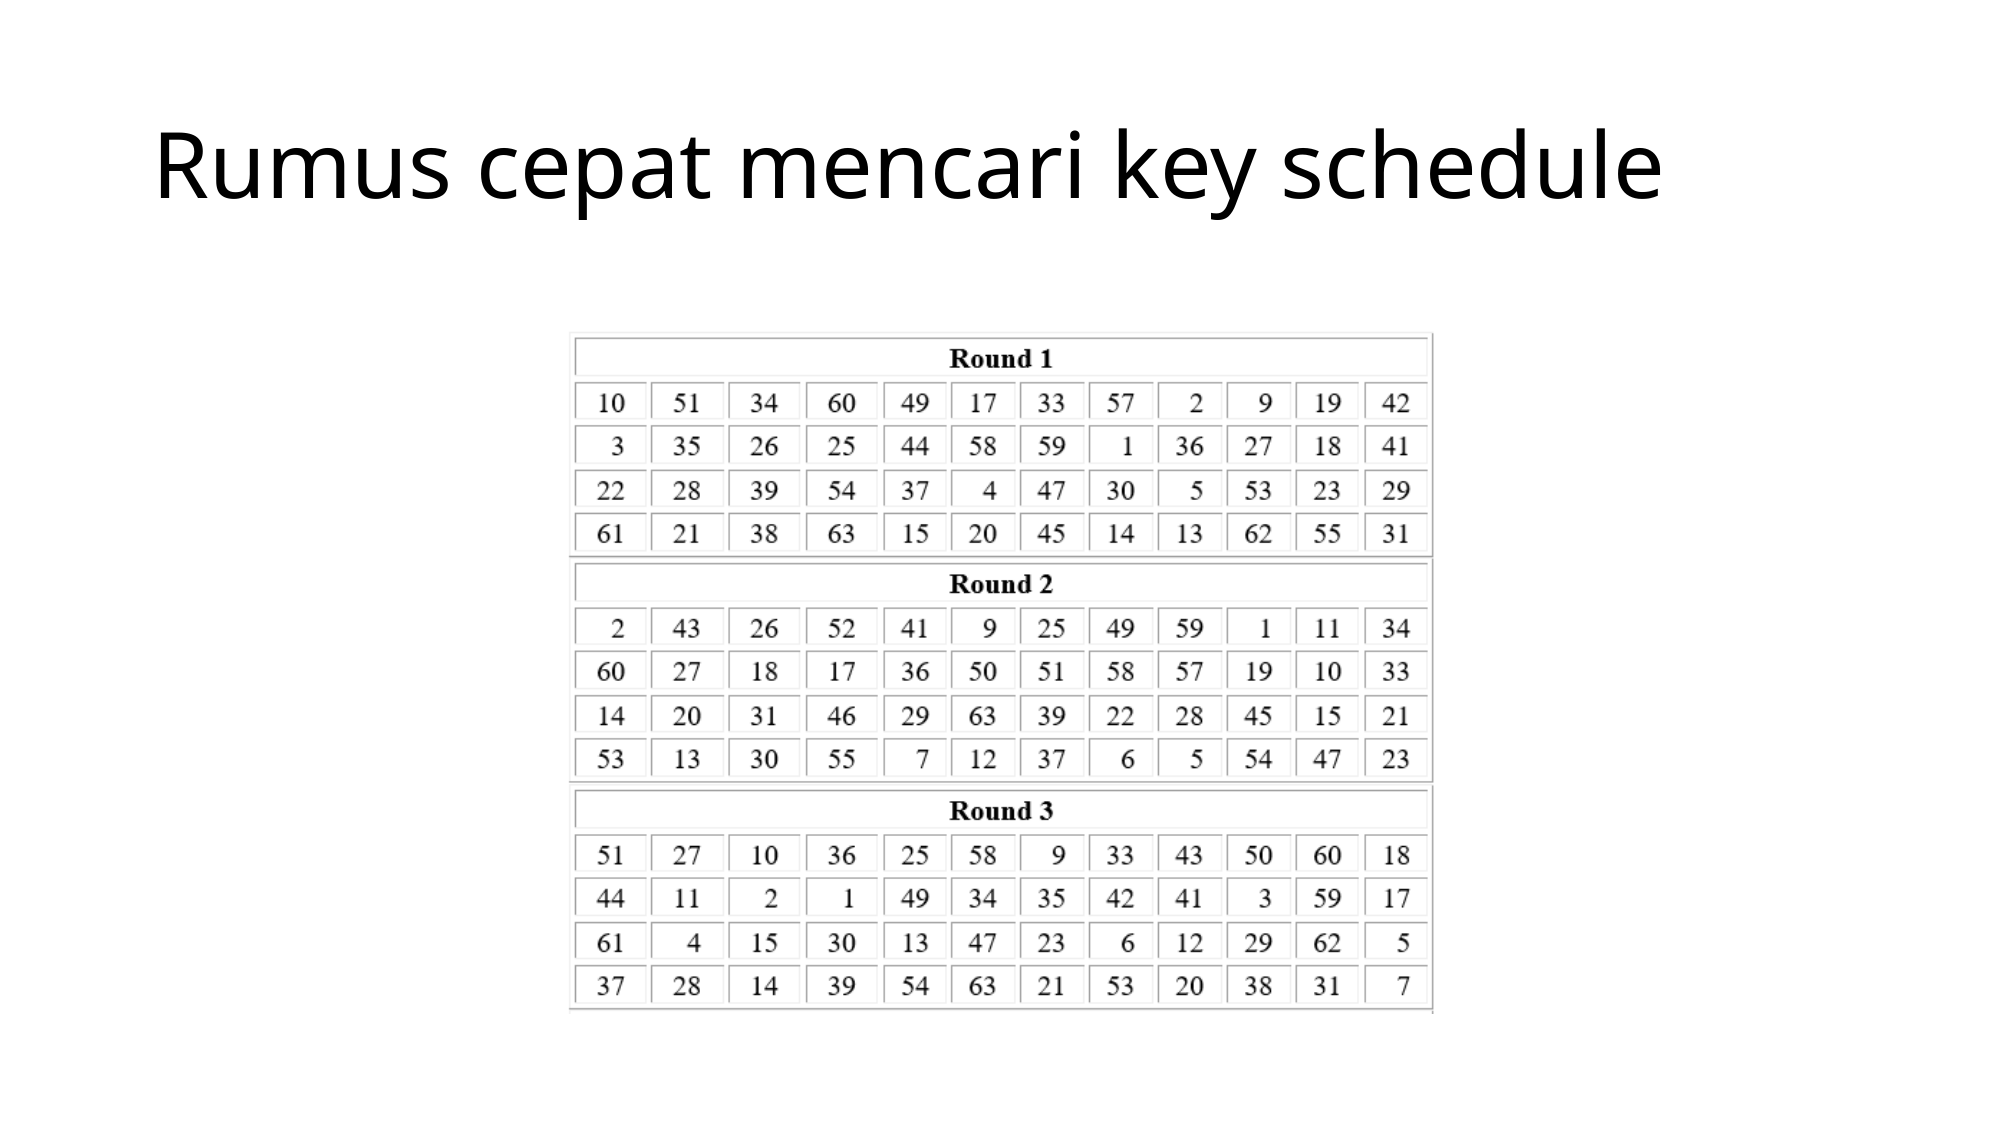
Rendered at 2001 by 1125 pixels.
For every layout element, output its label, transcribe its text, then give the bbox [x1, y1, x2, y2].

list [519, 299, 1481, 1014]
title Rumus cepat mencari key schedule [137, 59, 1863, 278]
